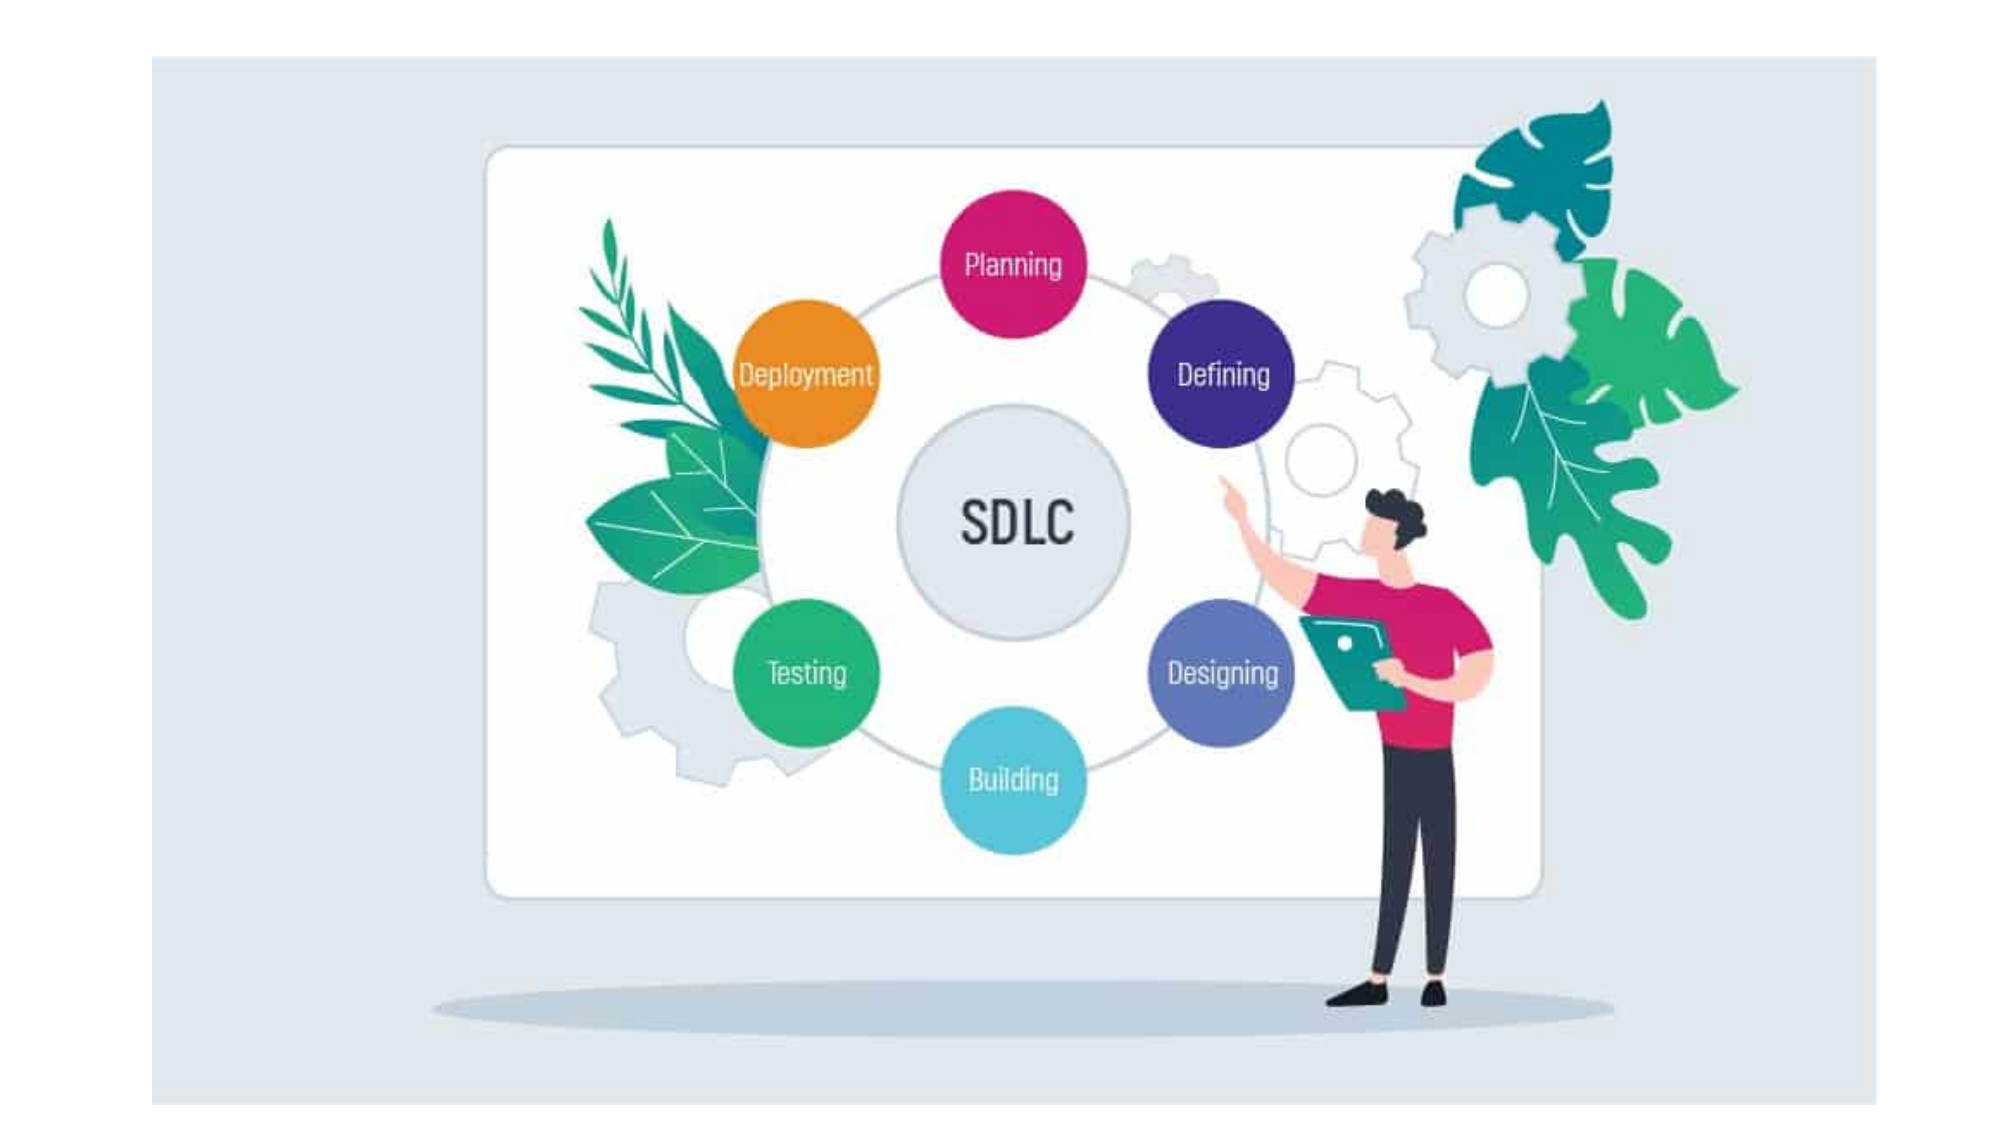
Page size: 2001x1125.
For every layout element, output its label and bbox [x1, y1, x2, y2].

picture [152, 56, 1878, 1105]
